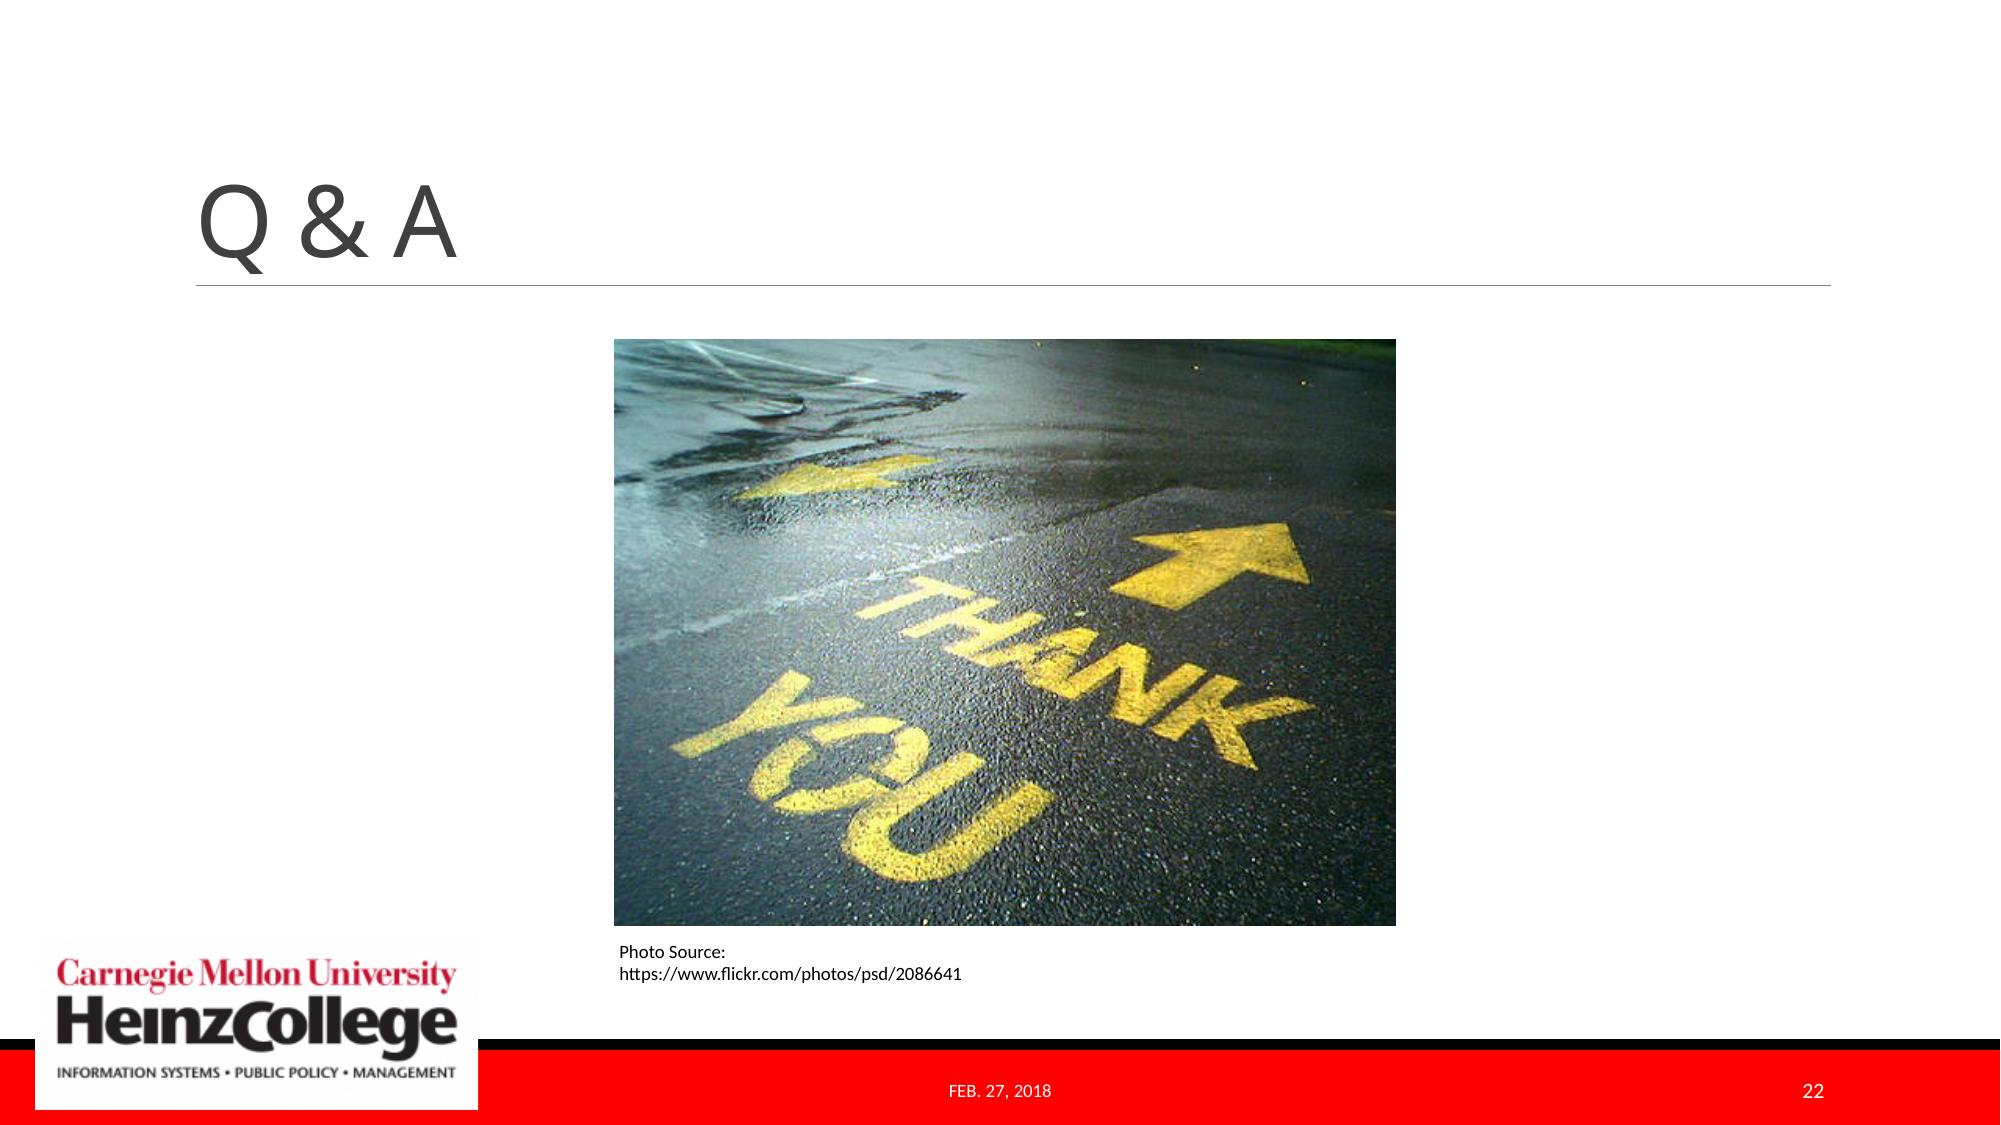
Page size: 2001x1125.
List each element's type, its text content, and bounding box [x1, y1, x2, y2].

picture [35, 933, 479, 1110]
text_box Photo Source: https://www.flickr.com/photos/psd/2086641 [604, 932, 1369, 992]
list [613, 339, 1397, 927]
footer Feb. 27, 2018 [604, 1059, 1396, 1120]
title Q & A [180, 47, 1830, 285]
slide_number 22 [1624, 1059, 1840, 1120]
